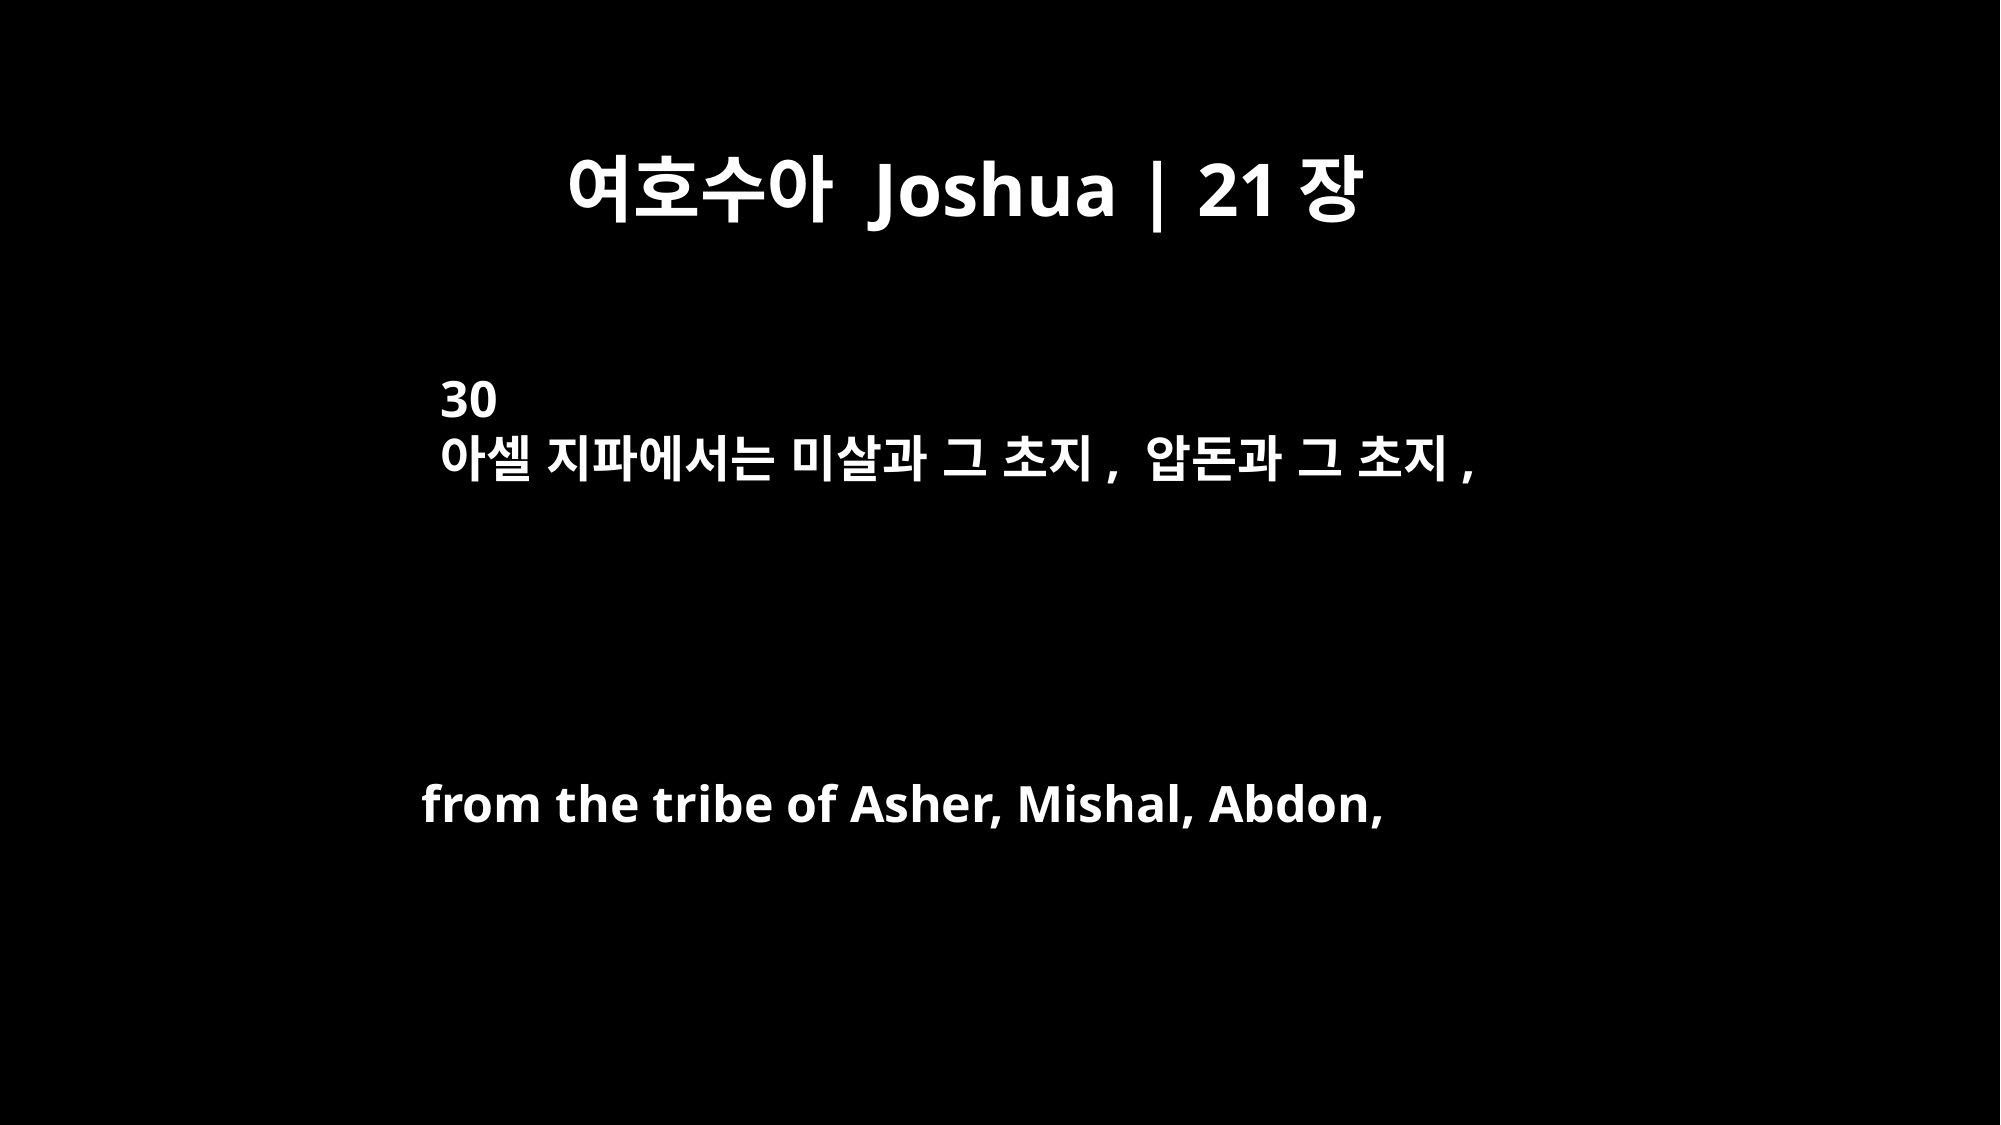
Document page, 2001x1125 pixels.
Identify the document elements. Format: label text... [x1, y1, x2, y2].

text_box 여호수아 Joshua | 21장 [551, 136, 1381, 239]
text_box from the tribe of Asher, Mishal, Abdon, [407, 764, 1401, 840]
text_box 30 아셀 지파에서는 미살과 그 초지, 압돈과 그 초지, [425, 359, 1492, 495]
